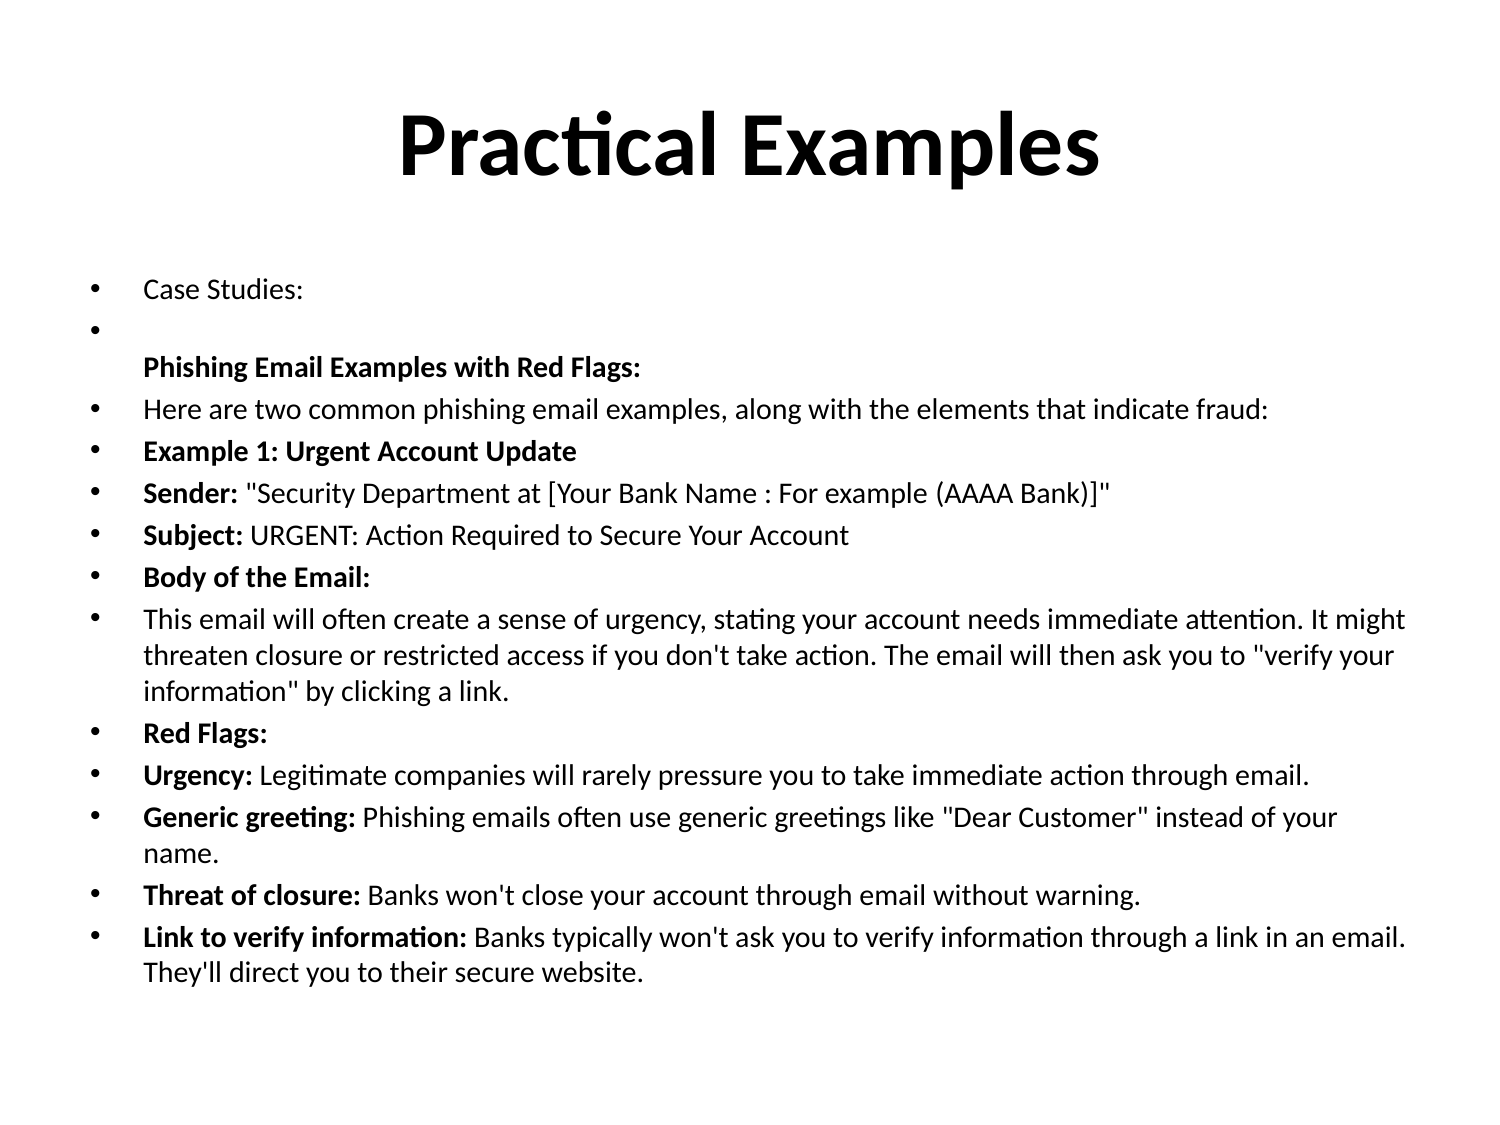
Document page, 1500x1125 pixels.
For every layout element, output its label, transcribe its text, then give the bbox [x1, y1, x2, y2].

title Practical Examples [75, 45, 1425, 233]
list Case Studies: Phishing Email Examples with Red Flags: Here are two common phishing email examples, along with the elements that indicate fraud: Example 1: Urgent Account Update Sender: "Security Department at [Your Bank Name : For example (AAAA Bank)]" Subject: URGENT: Action Required to Secure Your Account Body of the Email: This email will often create a sense of urgency, stating your account needs immediate attention. It might threaten closure or restricted access if you don't take action. The email will then ask you to "verify your information" by clicking a link. Red Flags: Urgency: Legitimate companies will rarely pressure you to take immediate action through email. Generic greeting: Phishing emails often use generic greetings like "Dear Customer" instead of your name. Threat of closure: Banks won't close your account through email without warning. Link to verify information: Banks typically won't ask you to verify information through a link in an email. They'll direct you to their secure website. [75, 262, 1425, 1005]
